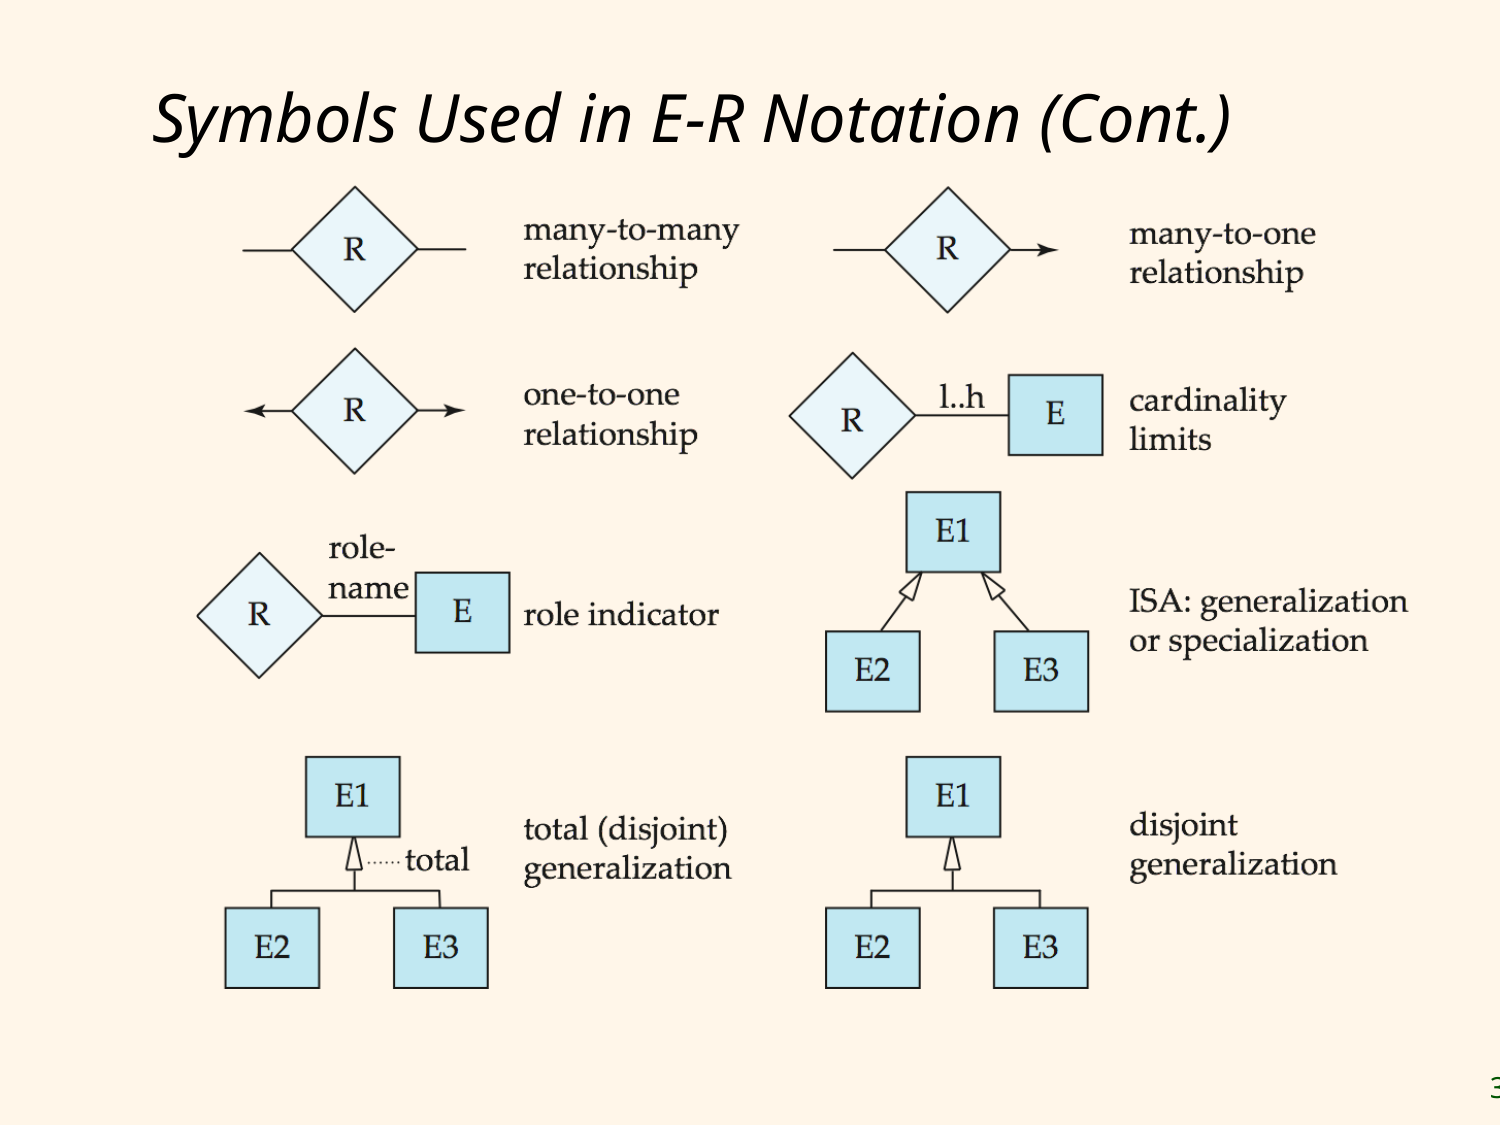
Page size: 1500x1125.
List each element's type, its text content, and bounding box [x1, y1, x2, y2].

picture [196, 160, 1417, 990]
title Symbols Used in E-R Notation (Cont.) [137, 68, 1413, 163]
